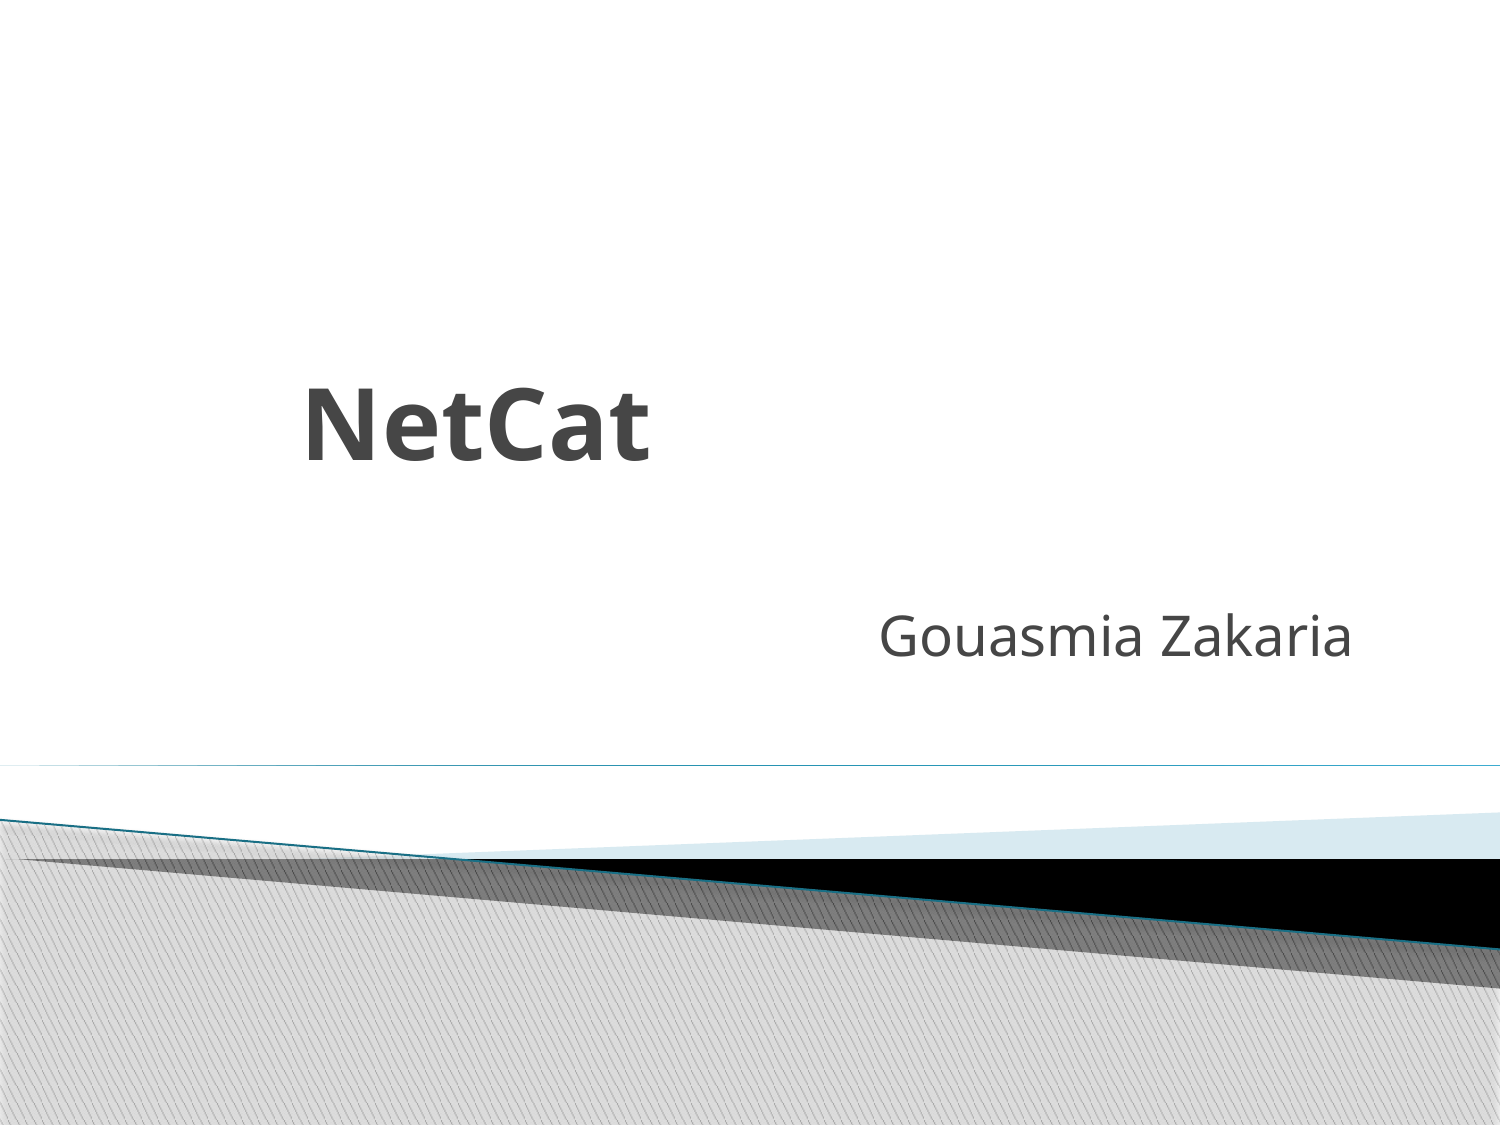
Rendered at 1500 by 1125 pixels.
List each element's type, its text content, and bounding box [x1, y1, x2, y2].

title NetCat [0, 187, 875, 488]
picture [5, 859, 1500, 989]
subtitle Gouasmia Zakaria [112, 592, 1388, 790]
